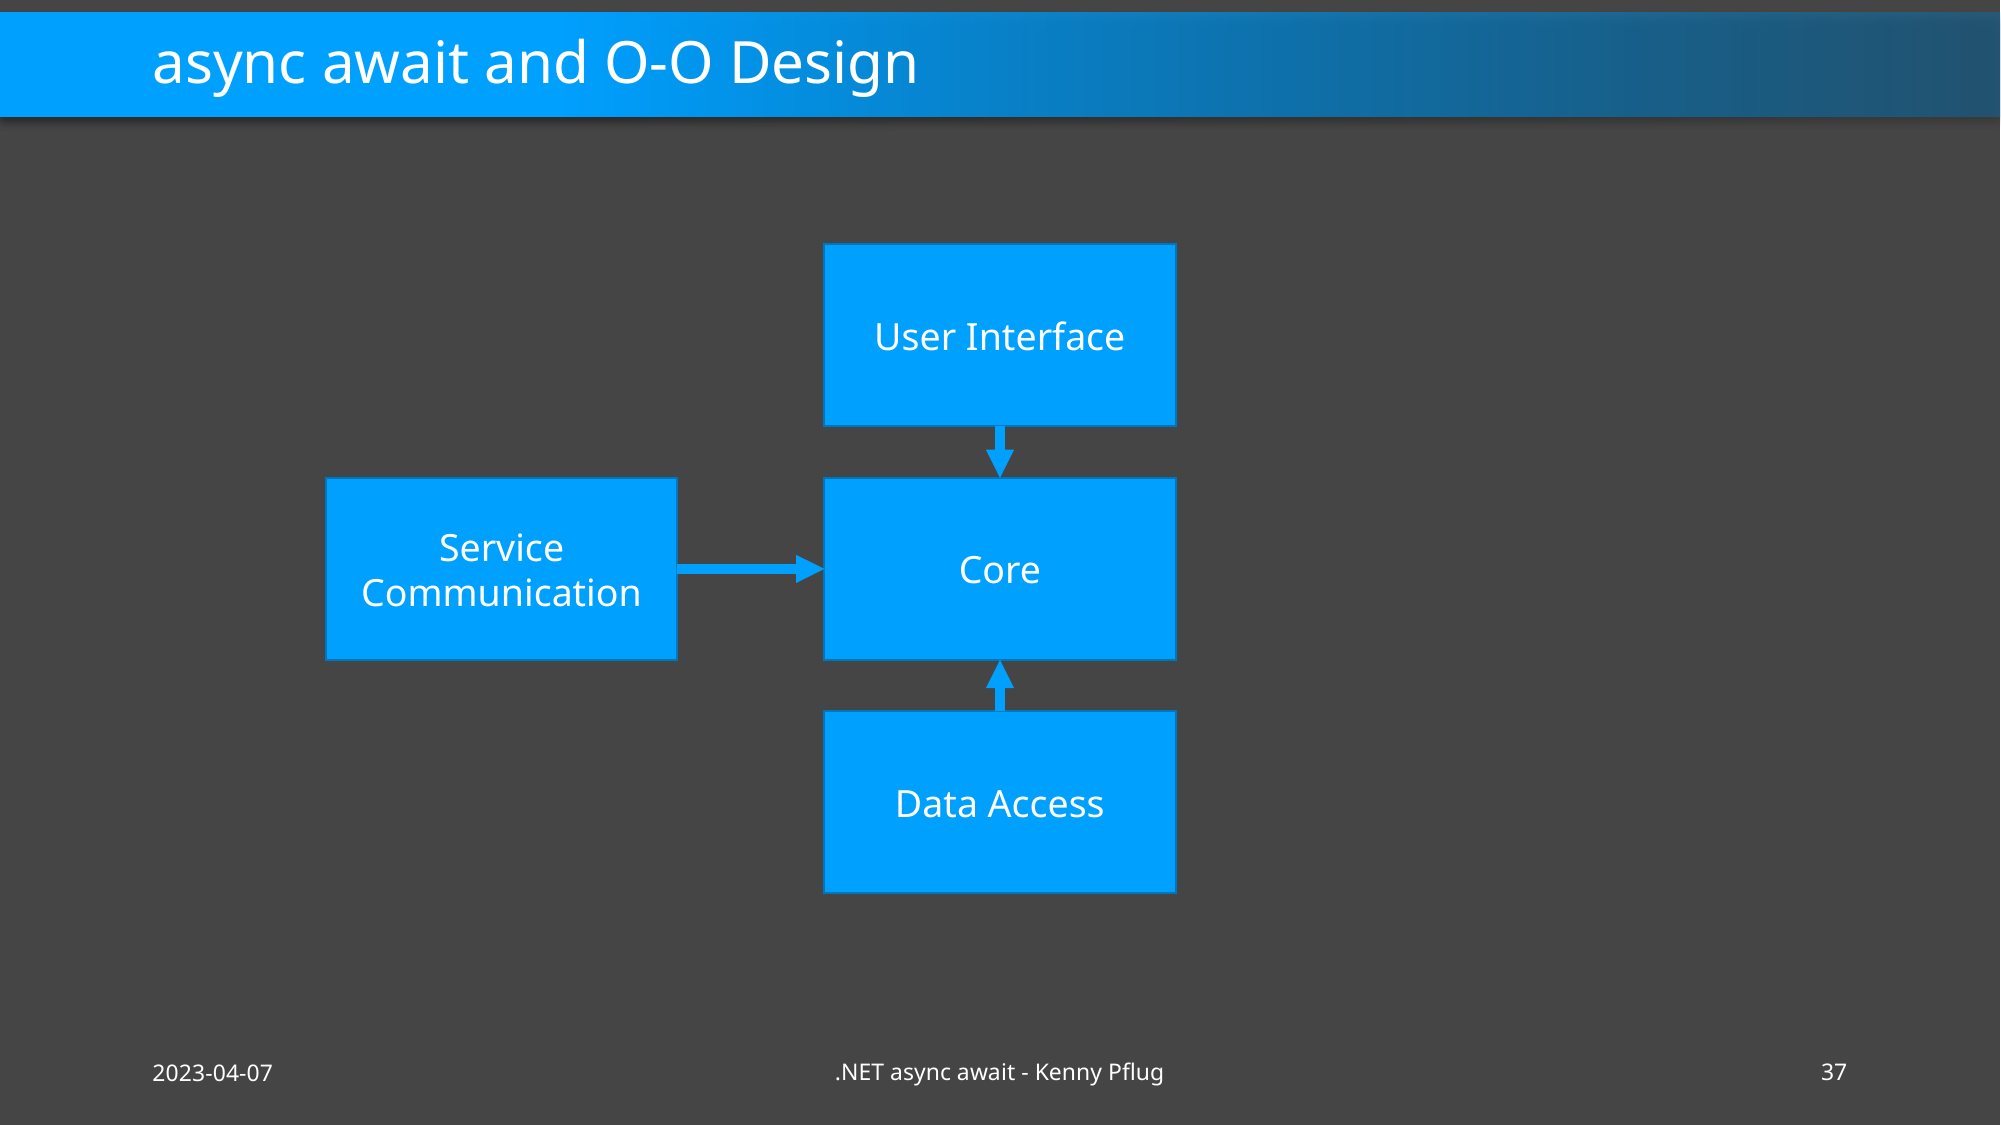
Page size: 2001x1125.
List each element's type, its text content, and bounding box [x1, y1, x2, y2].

title async await and O-O Design [137, 23, 1863, 107]
text_box User Interface [823, 243, 1177, 427]
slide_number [137, 1042, 588, 1103]
slide_number 37 [1412, 1042, 1863, 1103]
text_box Data Access [823, 710, 1177, 894]
footer .NET async await - Kenny Pflug [662, 1042, 1338, 1103]
text_box Service Communication [325, 477, 678, 661]
text_box Core [823, 477, 1177, 661]
